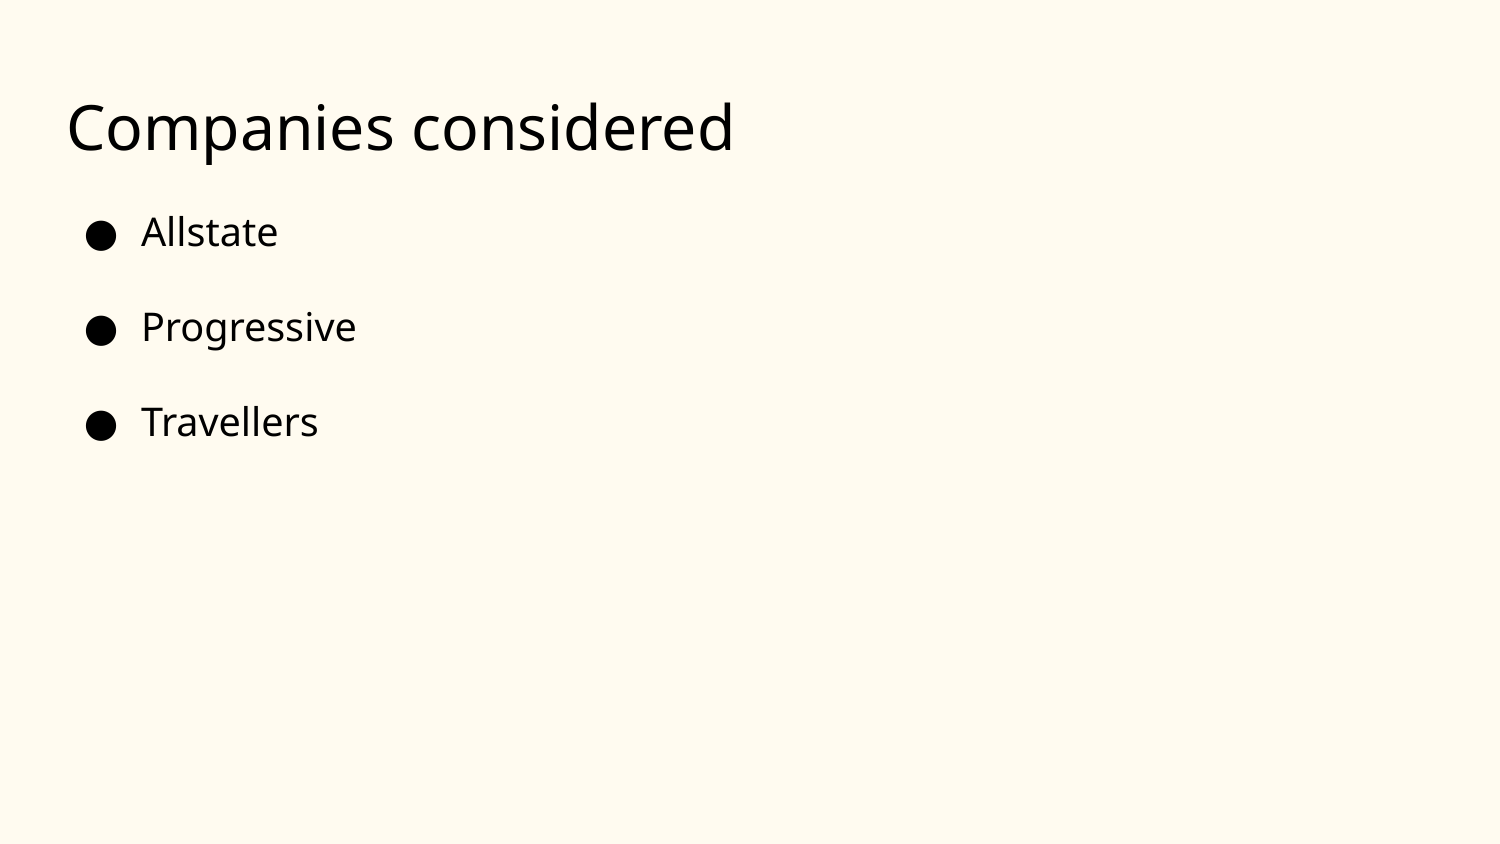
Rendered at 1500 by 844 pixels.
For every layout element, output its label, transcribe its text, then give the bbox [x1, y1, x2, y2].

title Companies considered [51, 72, 1449, 174]
list Allstate Progressive Travellers [51, 192, 708, 750]
